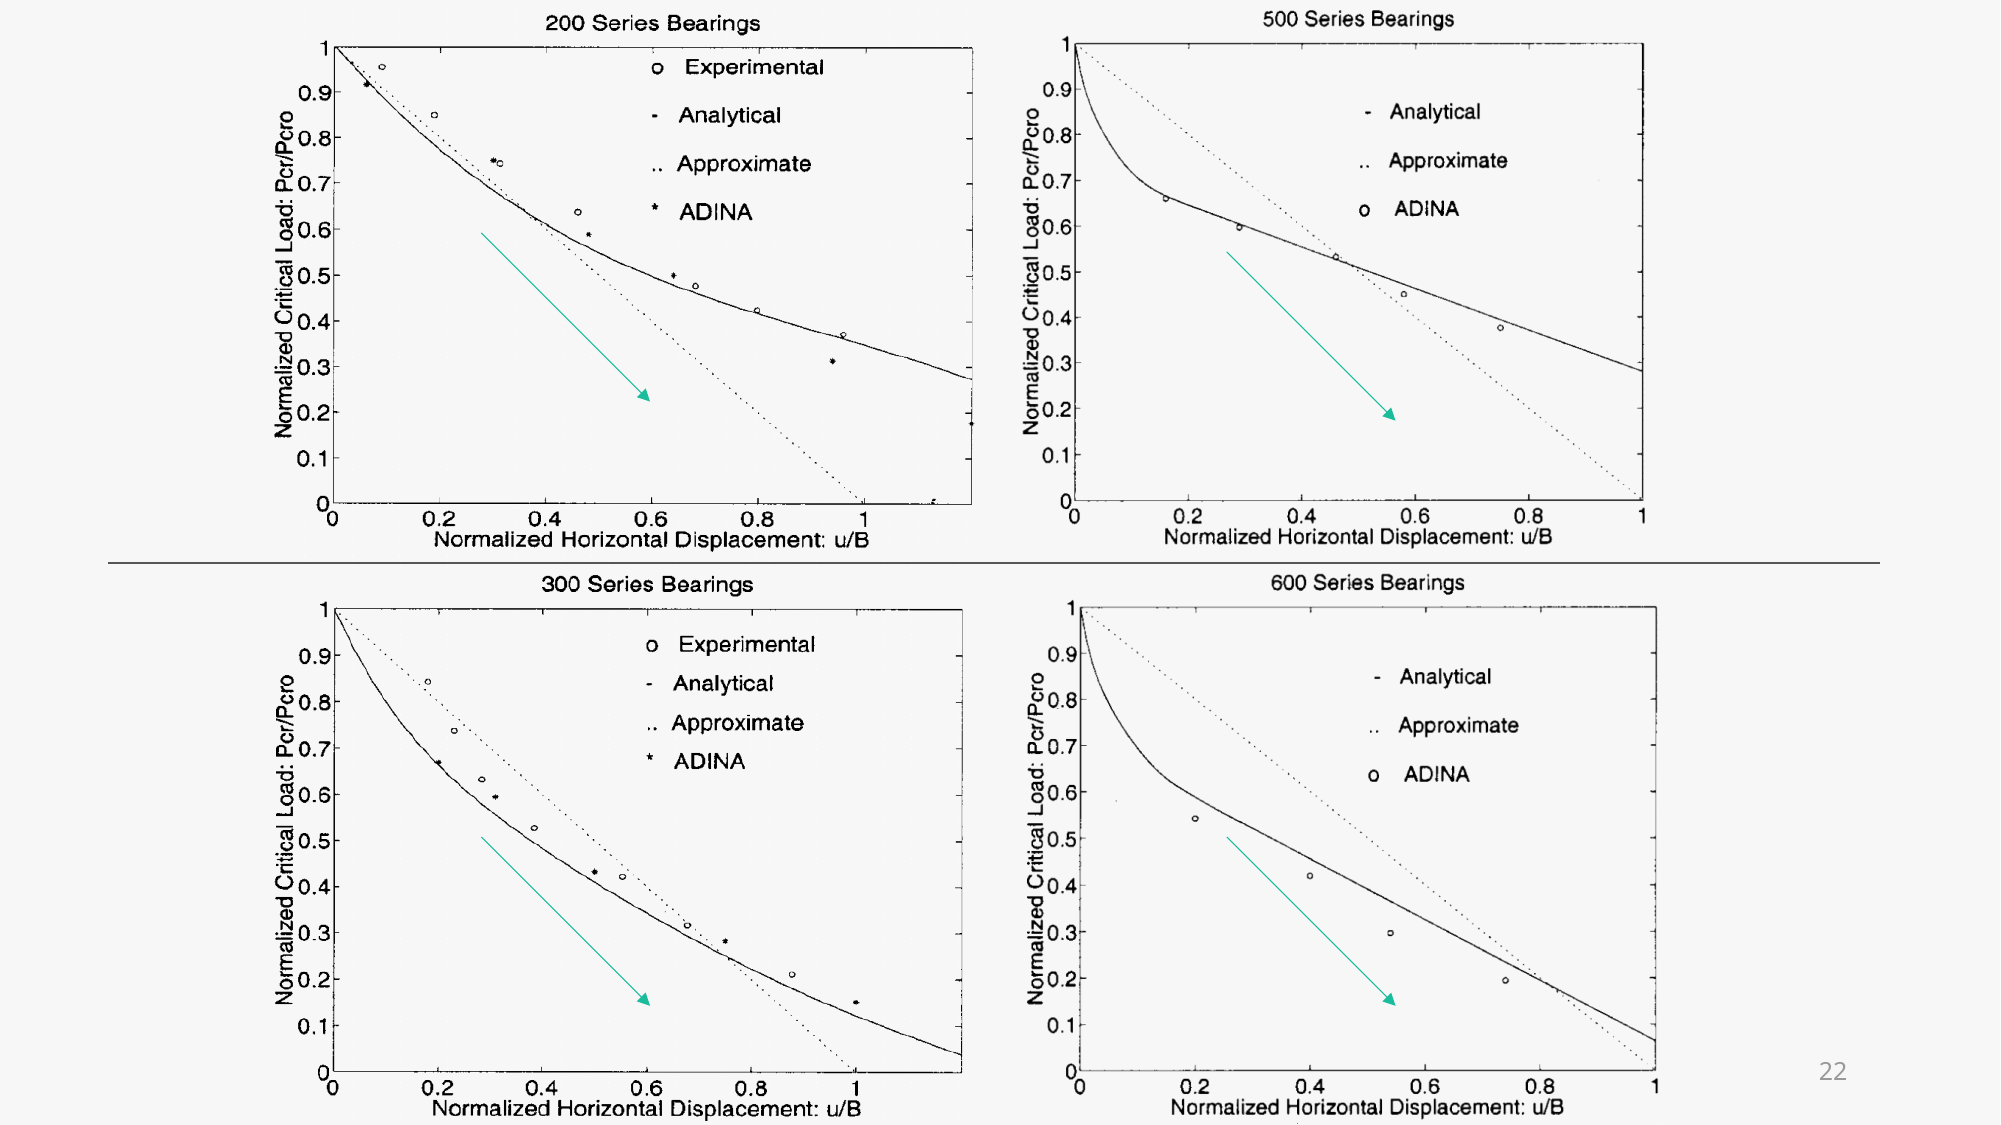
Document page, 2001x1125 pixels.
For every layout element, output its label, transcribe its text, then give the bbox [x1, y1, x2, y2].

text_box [1226, 251, 1396, 421]
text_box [481, 836, 650, 1006]
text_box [481, 232, 650, 402]
slide_number 22 [1716, 1042, 1863, 1103]
picture [241, 0, 1716, 562]
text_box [1226, 836, 1396, 1006]
picture [241, 564, 1716, 1125]
